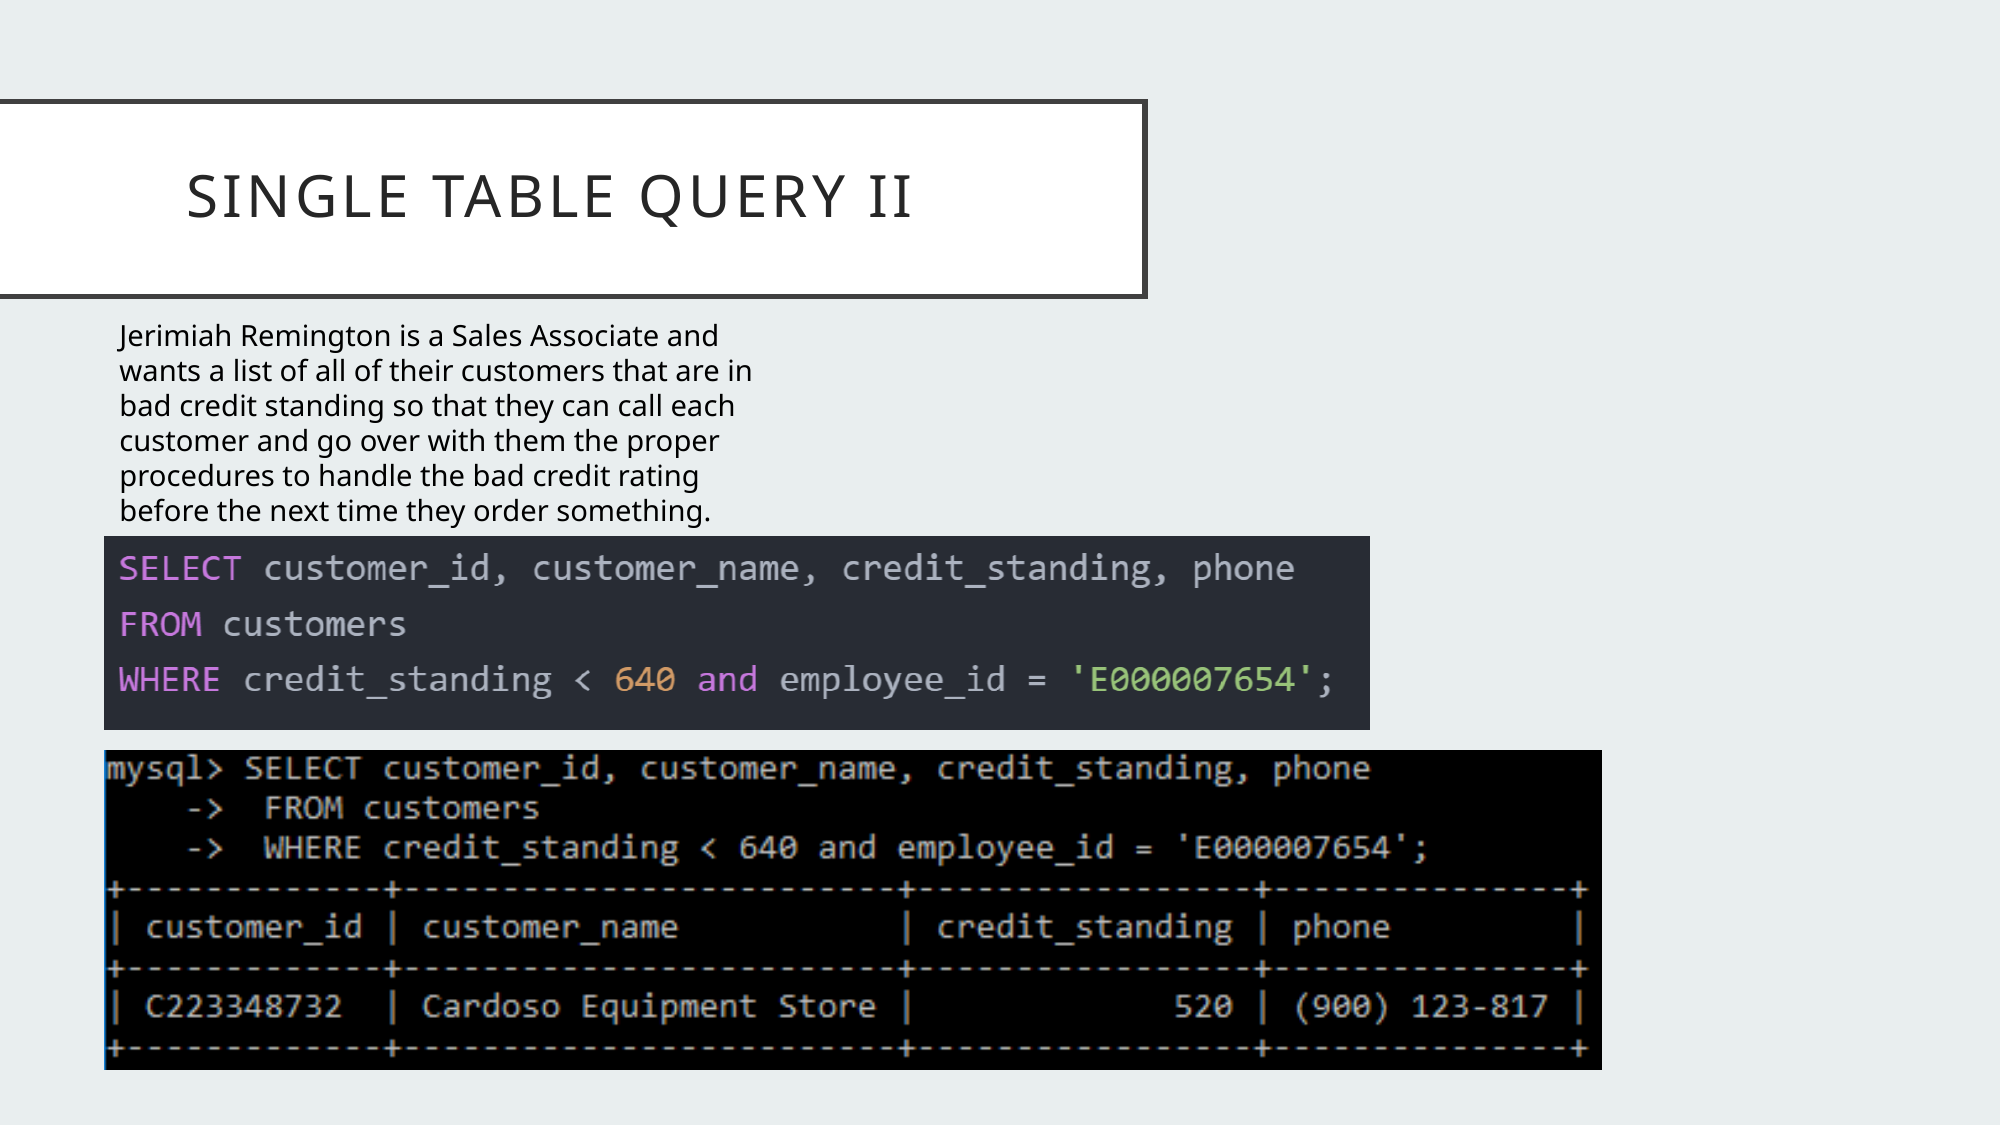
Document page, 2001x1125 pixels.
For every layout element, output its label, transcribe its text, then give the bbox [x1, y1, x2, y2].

title Single Table Query II [0, 99, 1148, 299]
picture [104, 750, 1602, 1070]
picture [104, 536, 1370, 730]
text_box Jerimiah Remington is a Sales Associate and wants a list of all of their customers that are in bad credit standing so that they can call each customer and go over with them the proper procedures to handle the bad credit rating before the next time they order something. [104, 309, 778, 535]
